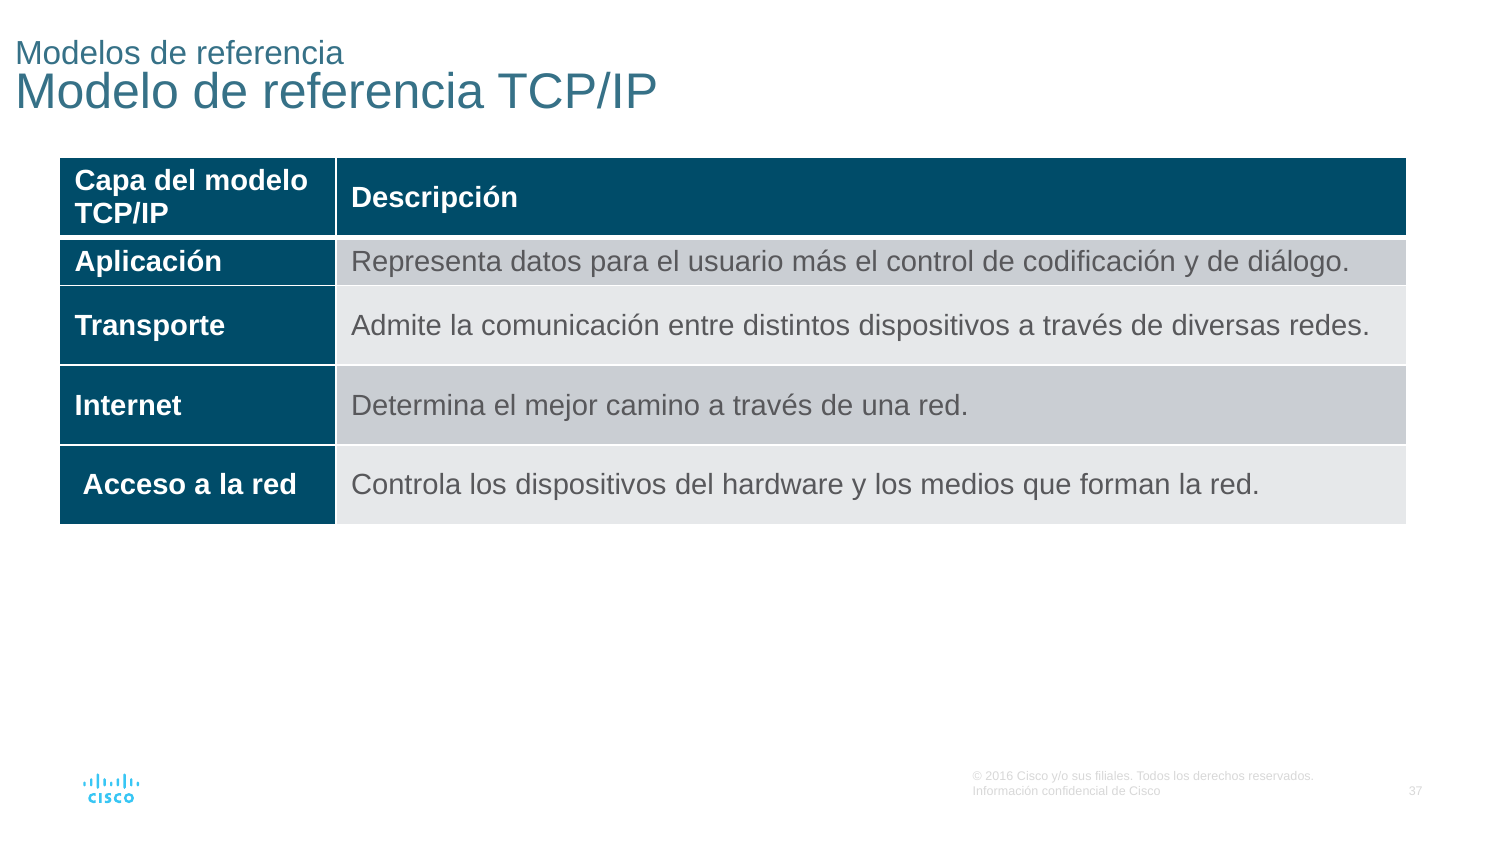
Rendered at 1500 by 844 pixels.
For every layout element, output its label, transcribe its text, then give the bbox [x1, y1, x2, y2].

table_cell Acceso a la red [60, 446, 335, 524]
table_cell Determina el mejor camino a través de una red. [337, 366, 1406, 444]
table_header Descripción [337, 158, 1406, 235]
table_cell Representa datos para el usuario más el control de codificación y de diálogo. [337, 240, 1406, 285]
title Modelos de referencia Modelo de referencia TCP/IP [0, 16, 1441, 141]
table_cell Internet [60, 366, 335, 444]
table_cell Controla los dispositivos del hardware y los medios que forman la red. [337, 446, 1406, 524]
table_cell Admite la comunicación entre distintos dispositivos a través de diversas redes. [337, 286, 1406, 364]
table_cell Aplicación [60, 240, 335, 285]
table_cell Transporte [60, 286, 335, 364]
table_header Capa del modelo TCP/IP [60, 158, 335, 235]
